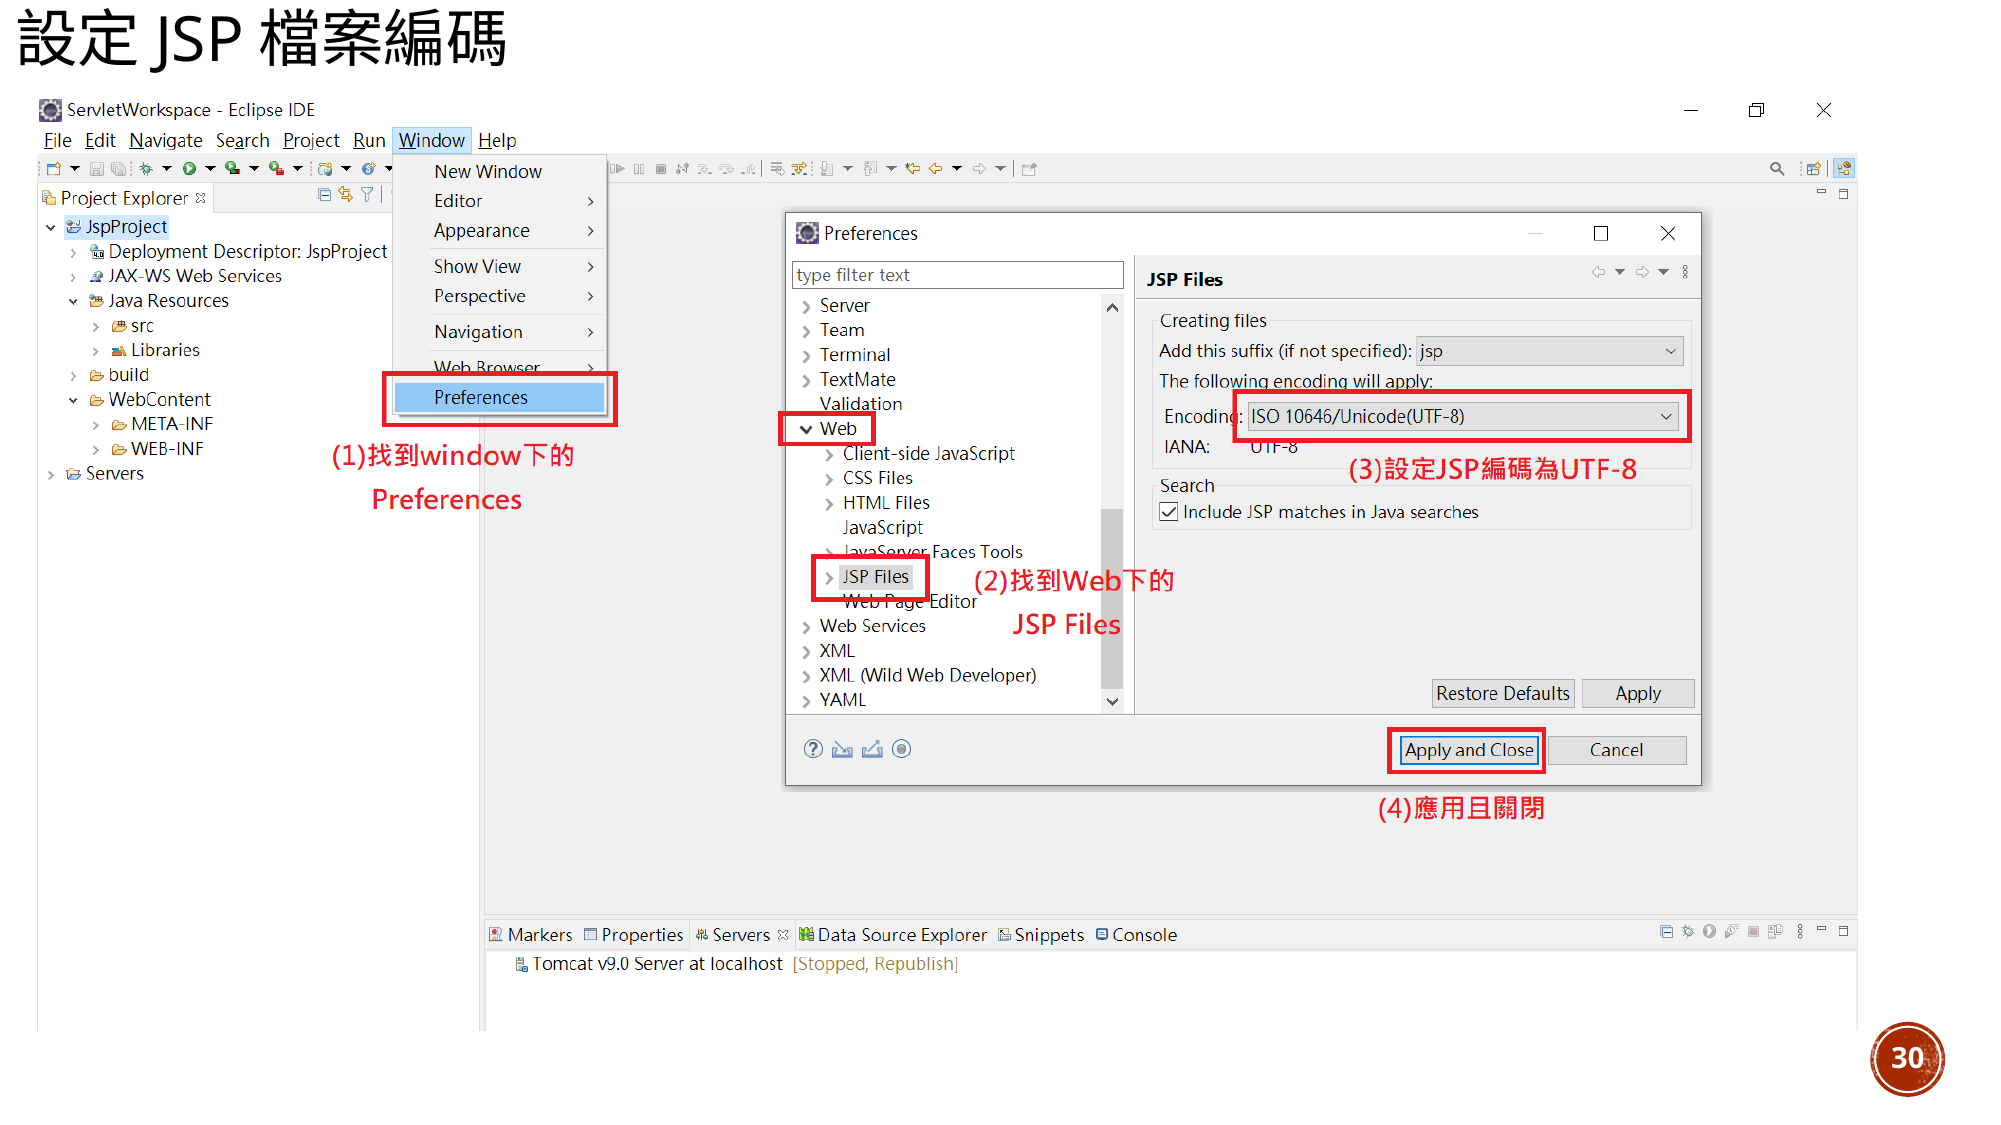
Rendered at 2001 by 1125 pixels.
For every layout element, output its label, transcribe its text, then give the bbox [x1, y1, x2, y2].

picture [37, 94, 1858, 1031]
list 設定JSP檔案編碼 [0, 0, 1587, 789]
slide_number 30 [1855, 1028, 1961, 1089]
